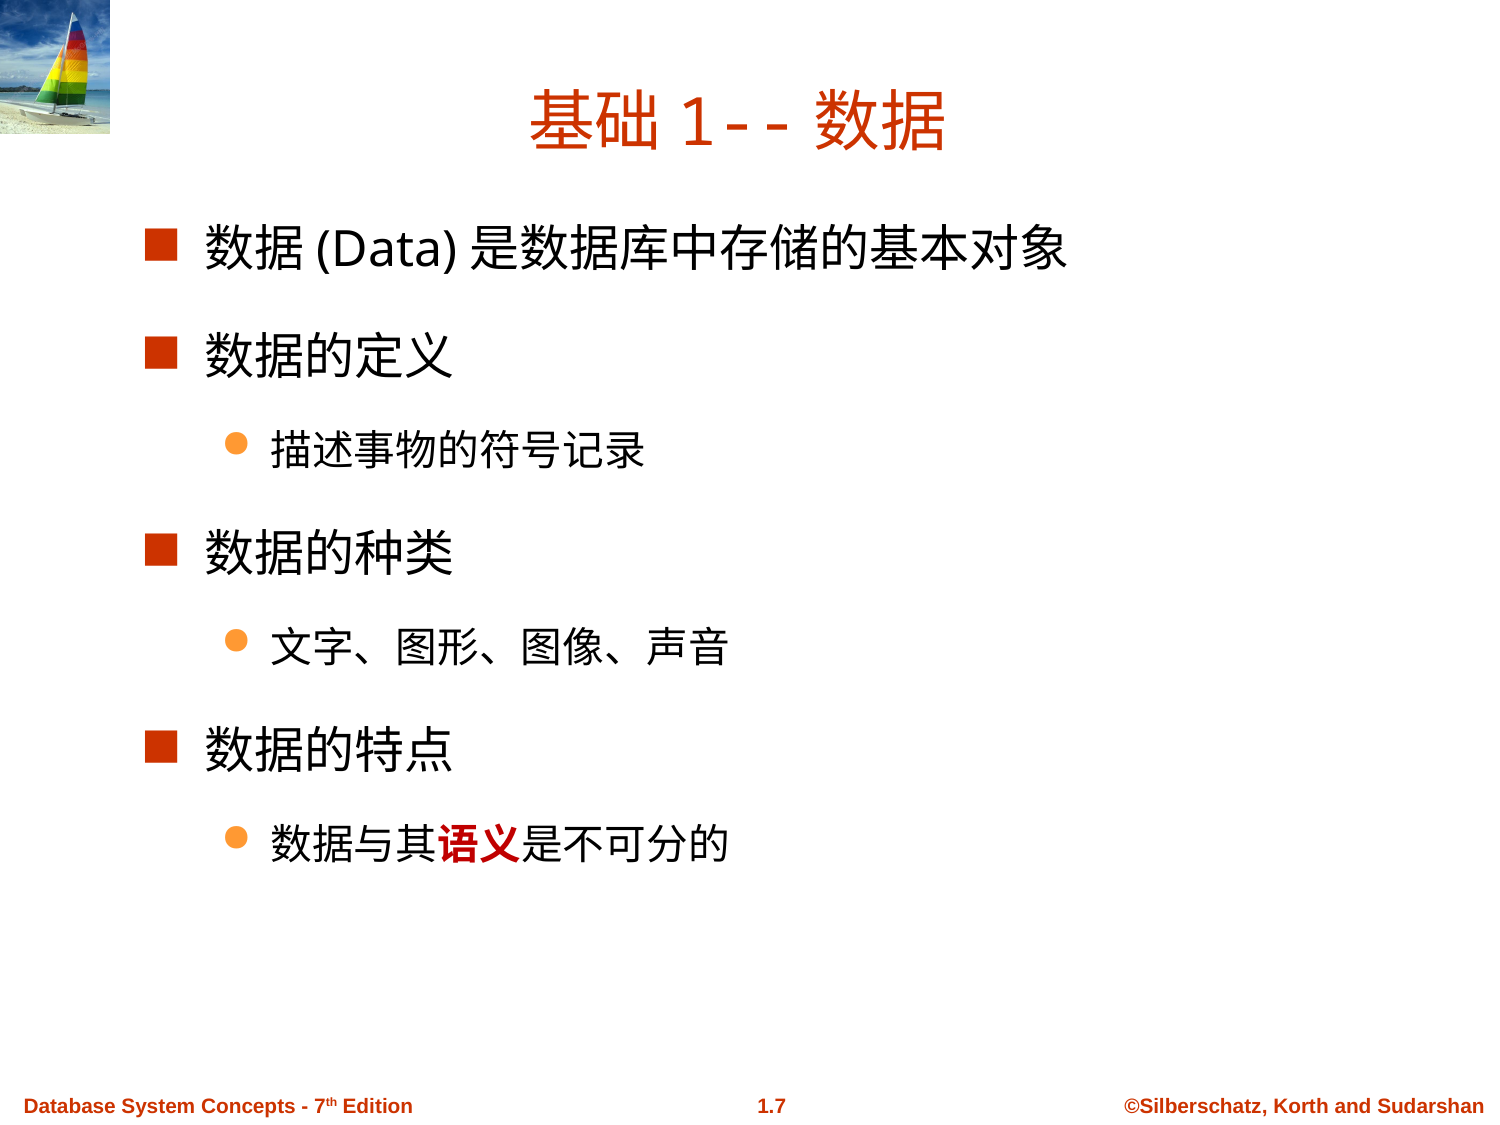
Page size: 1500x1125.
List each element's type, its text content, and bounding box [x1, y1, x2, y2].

list 数据(Data)是数据库中存储的基本对象 数据的定义 描述事物的符号记录 数据的种类 文字、图形、图像、声音 数据的特点 数据与其语义是不可分的 [133, 179, 1391, 984]
title 基础1--数据 [88, 66, 1387, 167]
picture [0, 0, 110, 134]
